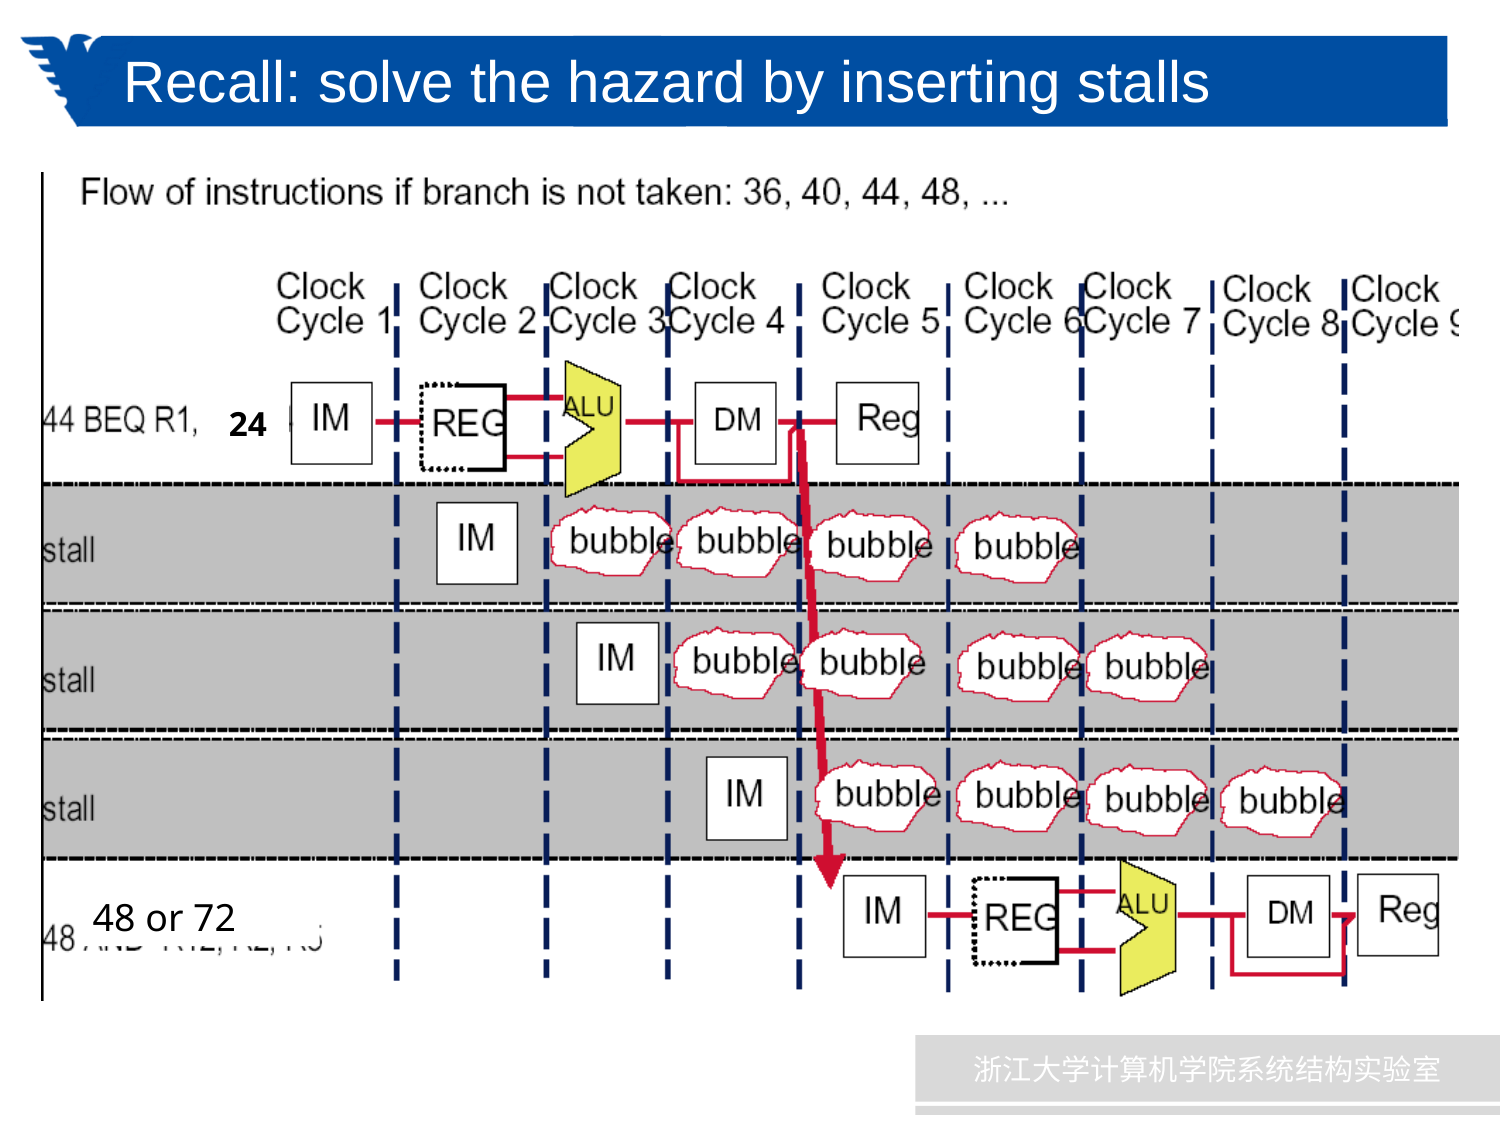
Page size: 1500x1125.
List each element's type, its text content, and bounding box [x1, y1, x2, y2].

picture [5, 19, 148, 127]
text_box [41, 172, 1459, 1001]
title Recall: solve the hazard by inserting stalls [108, 38, 1406, 121]
